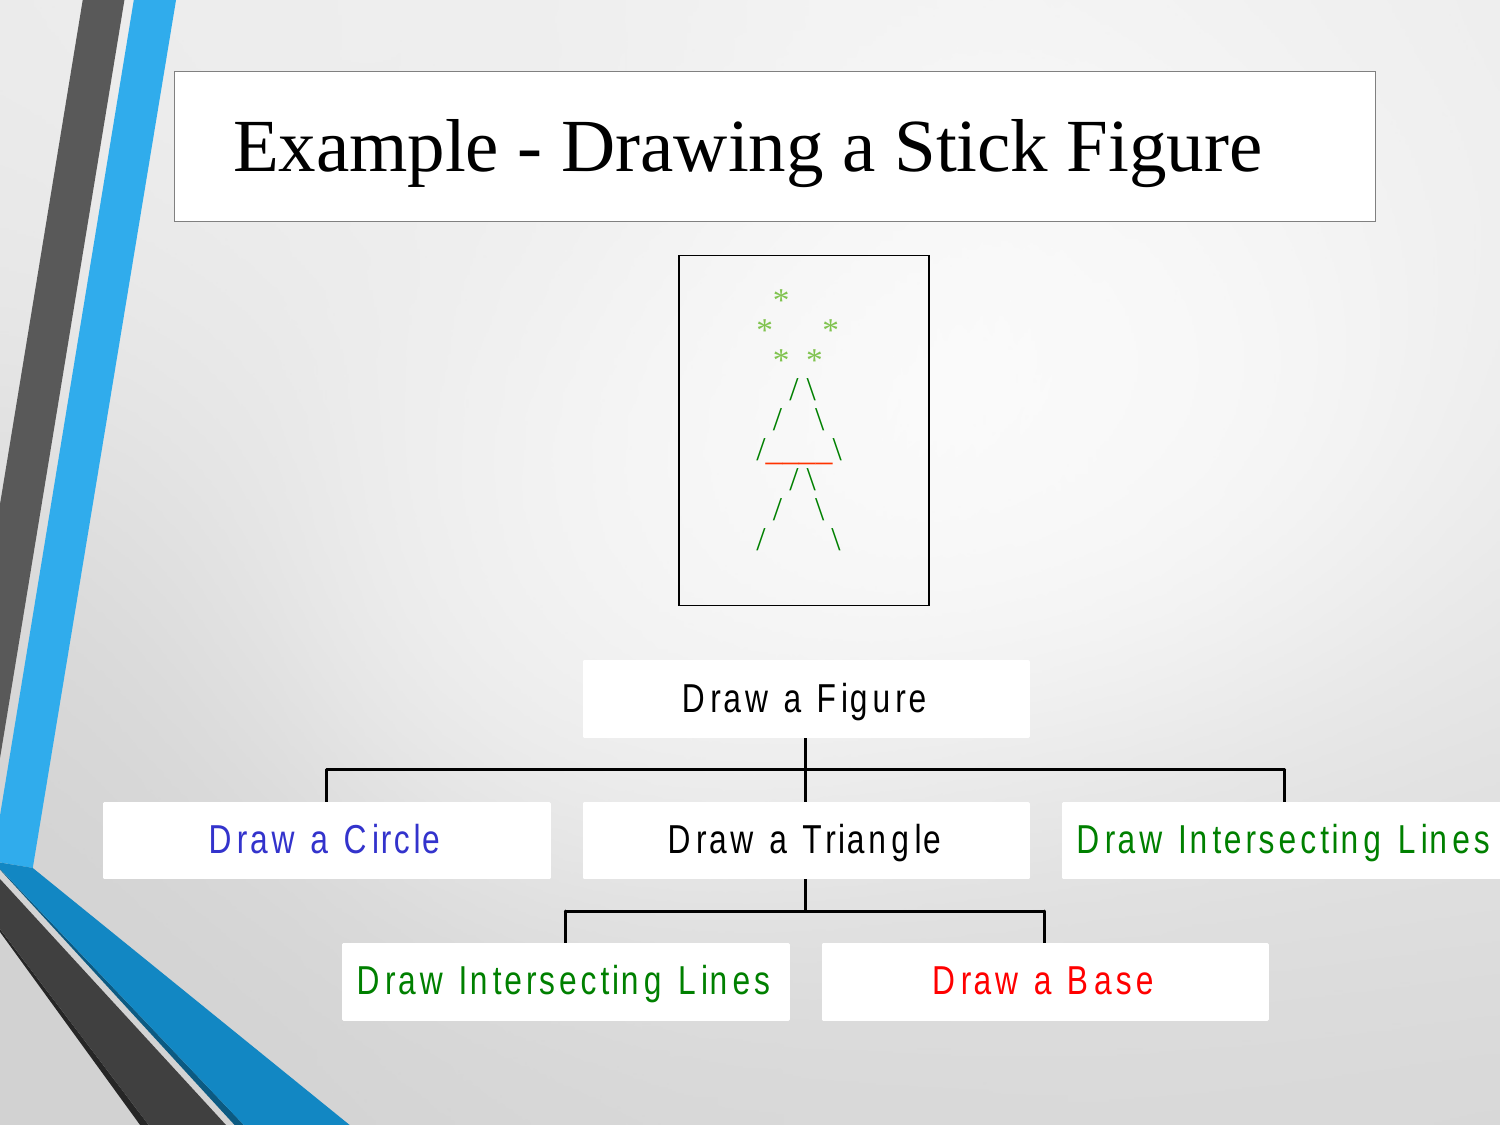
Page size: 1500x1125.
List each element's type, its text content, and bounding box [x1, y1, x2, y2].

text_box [98, 655, 1500, 1026]
text_box [174, 71, 1376, 222]
text_box Example - Drawing a Stick Figure [218, 85, 1500, 194]
text_box [679, 255, 930, 606]
